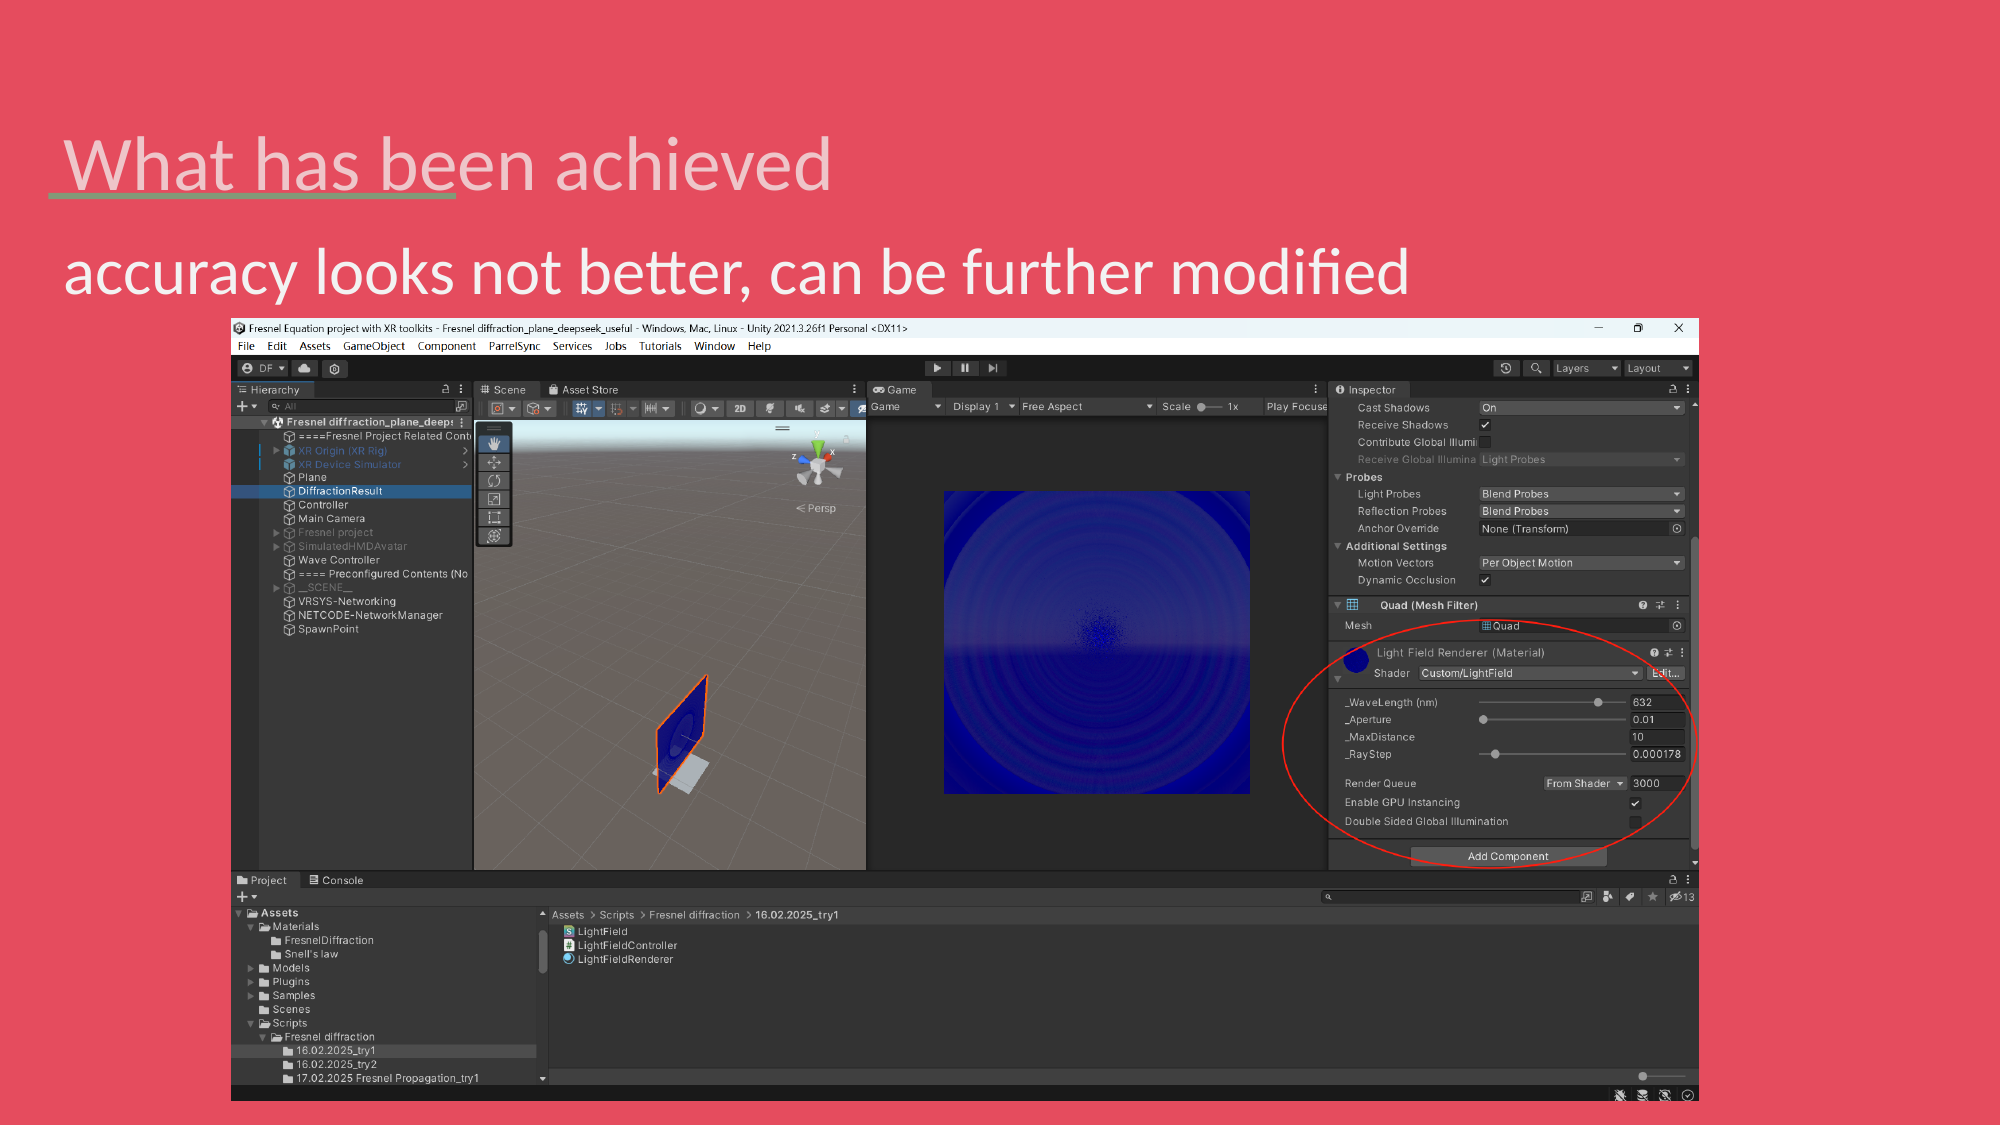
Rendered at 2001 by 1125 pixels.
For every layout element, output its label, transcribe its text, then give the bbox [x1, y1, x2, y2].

text_box [81, 316, 1438, 827]
text_box accuracy looks not better, can be further modified [48, 220, 1554, 316]
picture [230, 318, 1699, 1101]
title What has been achieved [48, 115, 1909, 277]
